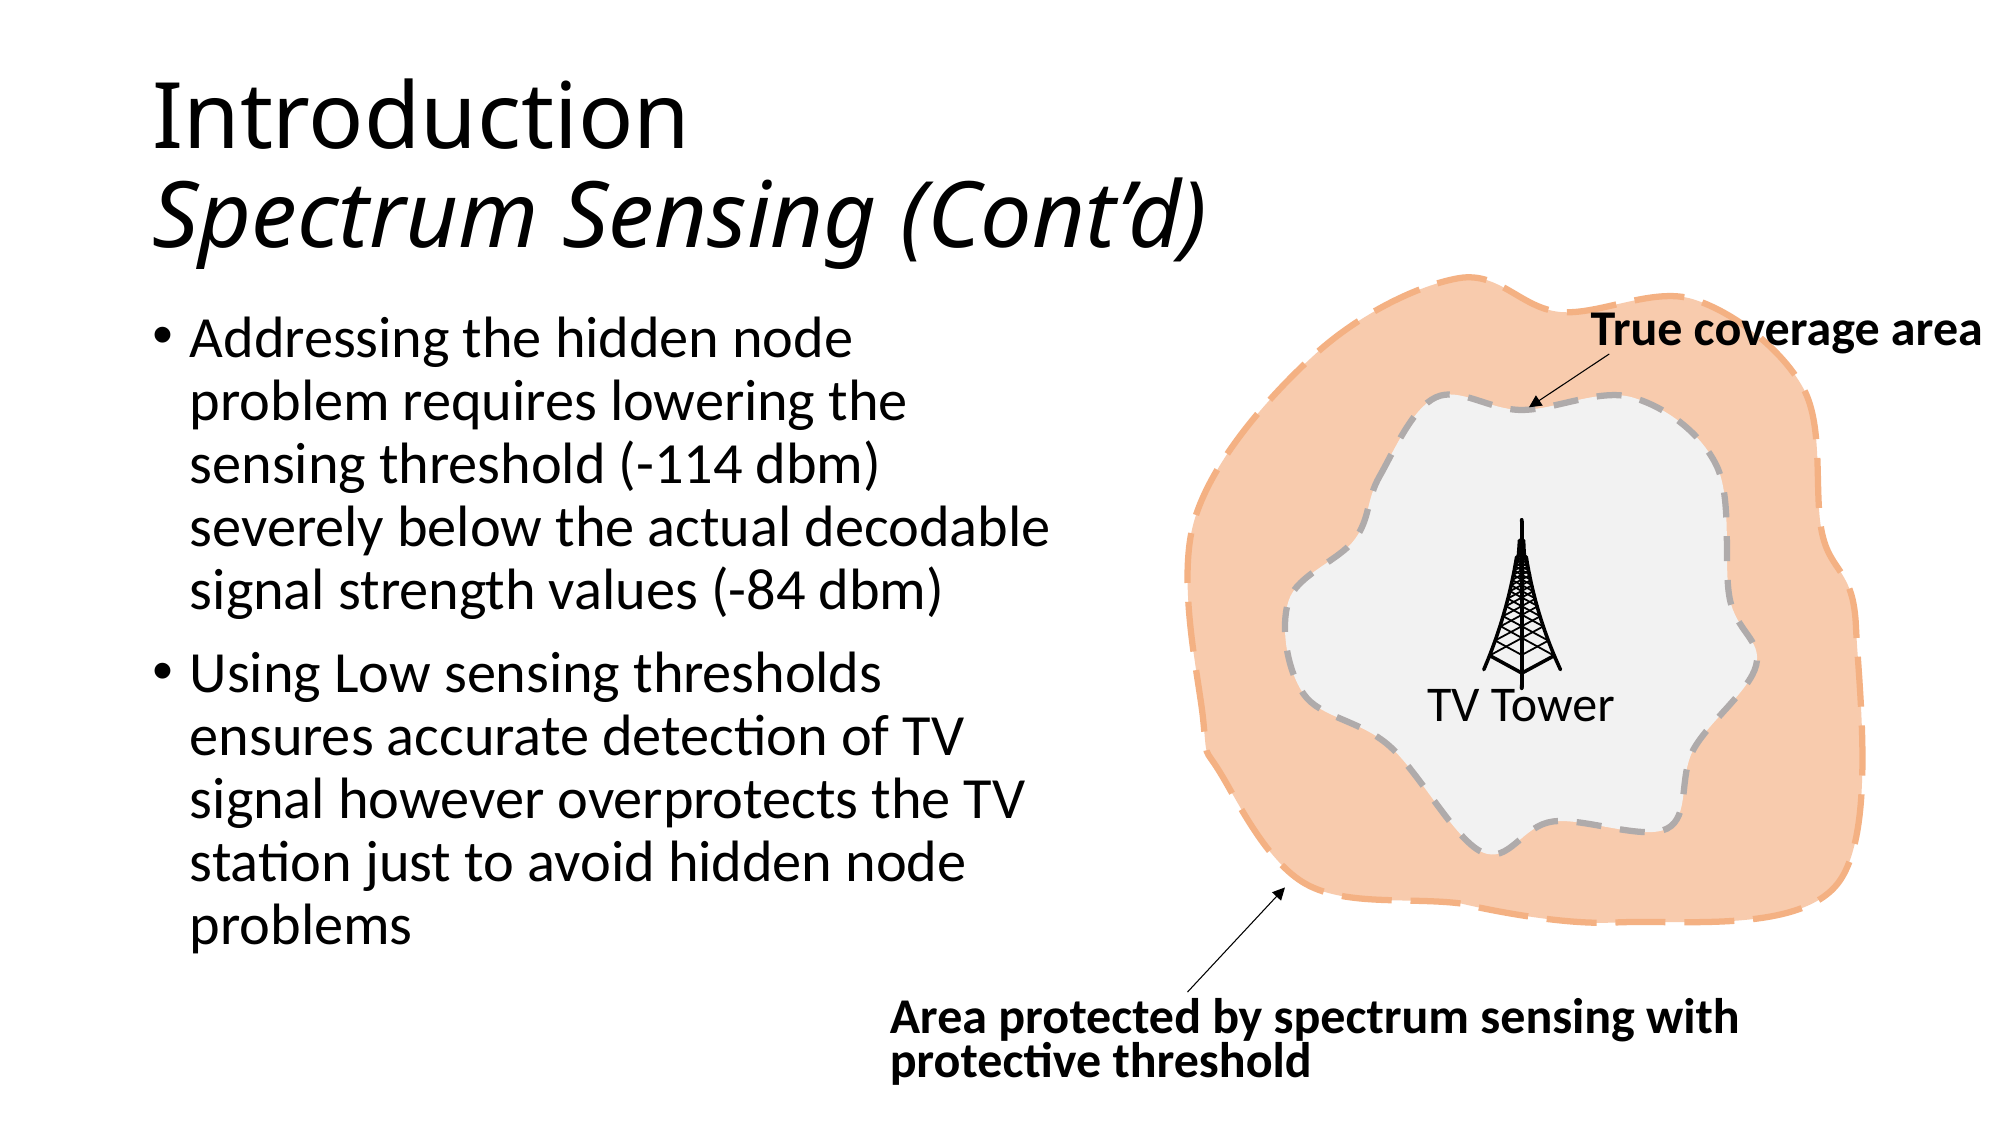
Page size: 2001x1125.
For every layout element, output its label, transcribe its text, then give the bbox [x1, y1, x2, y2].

text_box True coverage area [1575, 288, 1999, 363]
text_box [1283, 393, 1759, 856]
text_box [1187, 887, 1286, 992]
picture [1479, 515, 1563, 691]
text_box Area protected by spectrum sensing with protective threshold [875, 992, 1767, 1095]
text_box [1528, 353, 1610, 408]
text_box [1186, 276, 1864, 924]
title Introduction Spectrum Sensing (Cont’d) [137, 59, 1863, 278]
list Addressing the hidden node problem requires lowering the sensing threshold (-114 dbm) severely below the actual decodable signal strength values (-84 dbm) Using Low sensing thresholds ensures accurate detection of TV signal however overprotects the TV station just to avoid hidden node problems [137, 299, 1073, 1014]
text_box TV Tower [1412, 680, 1630, 739]
